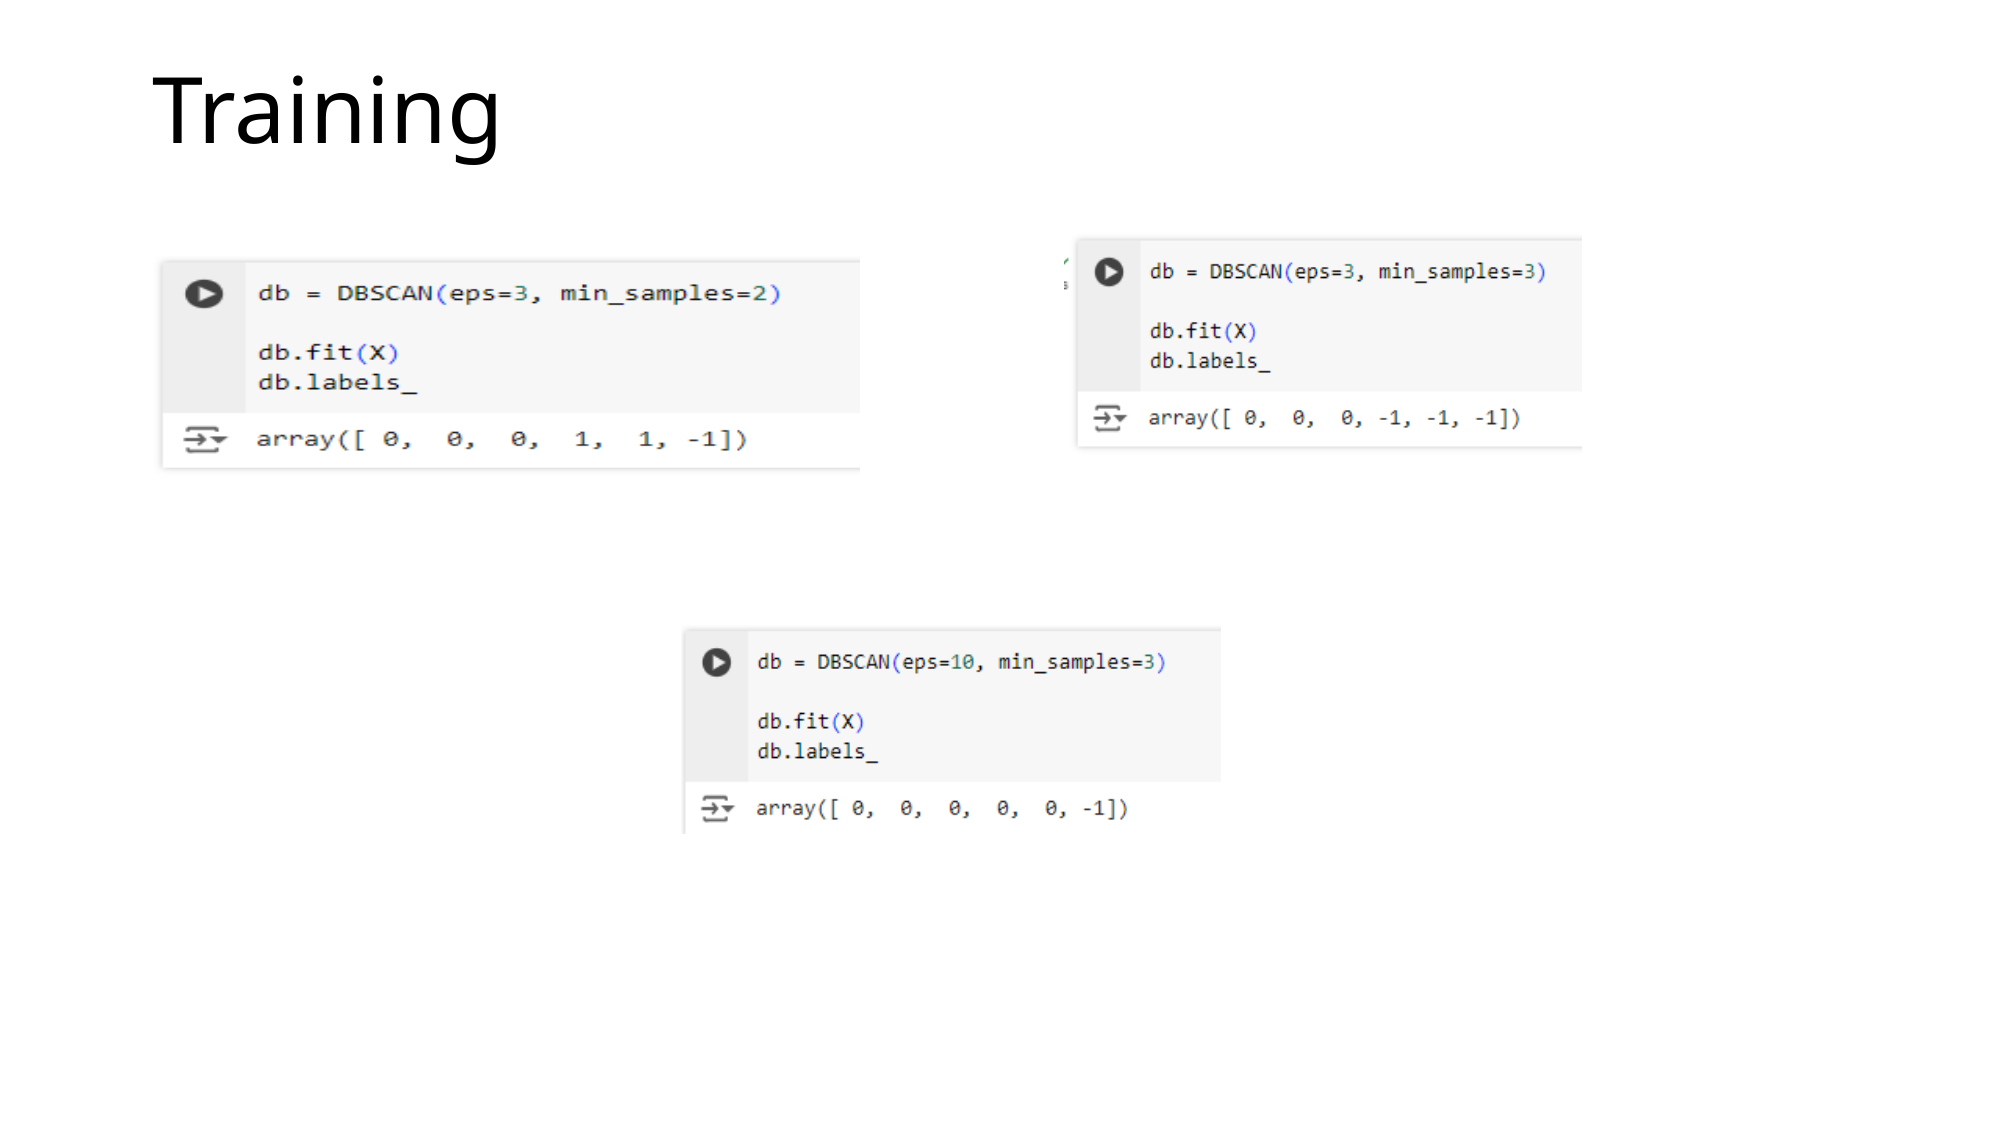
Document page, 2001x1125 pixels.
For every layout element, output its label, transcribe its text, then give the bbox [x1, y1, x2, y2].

picture [681, 625, 1221, 834]
picture [1064, 222, 1582, 464]
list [153, 255, 860, 479]
title Training [137, 59, 1863, 278]
